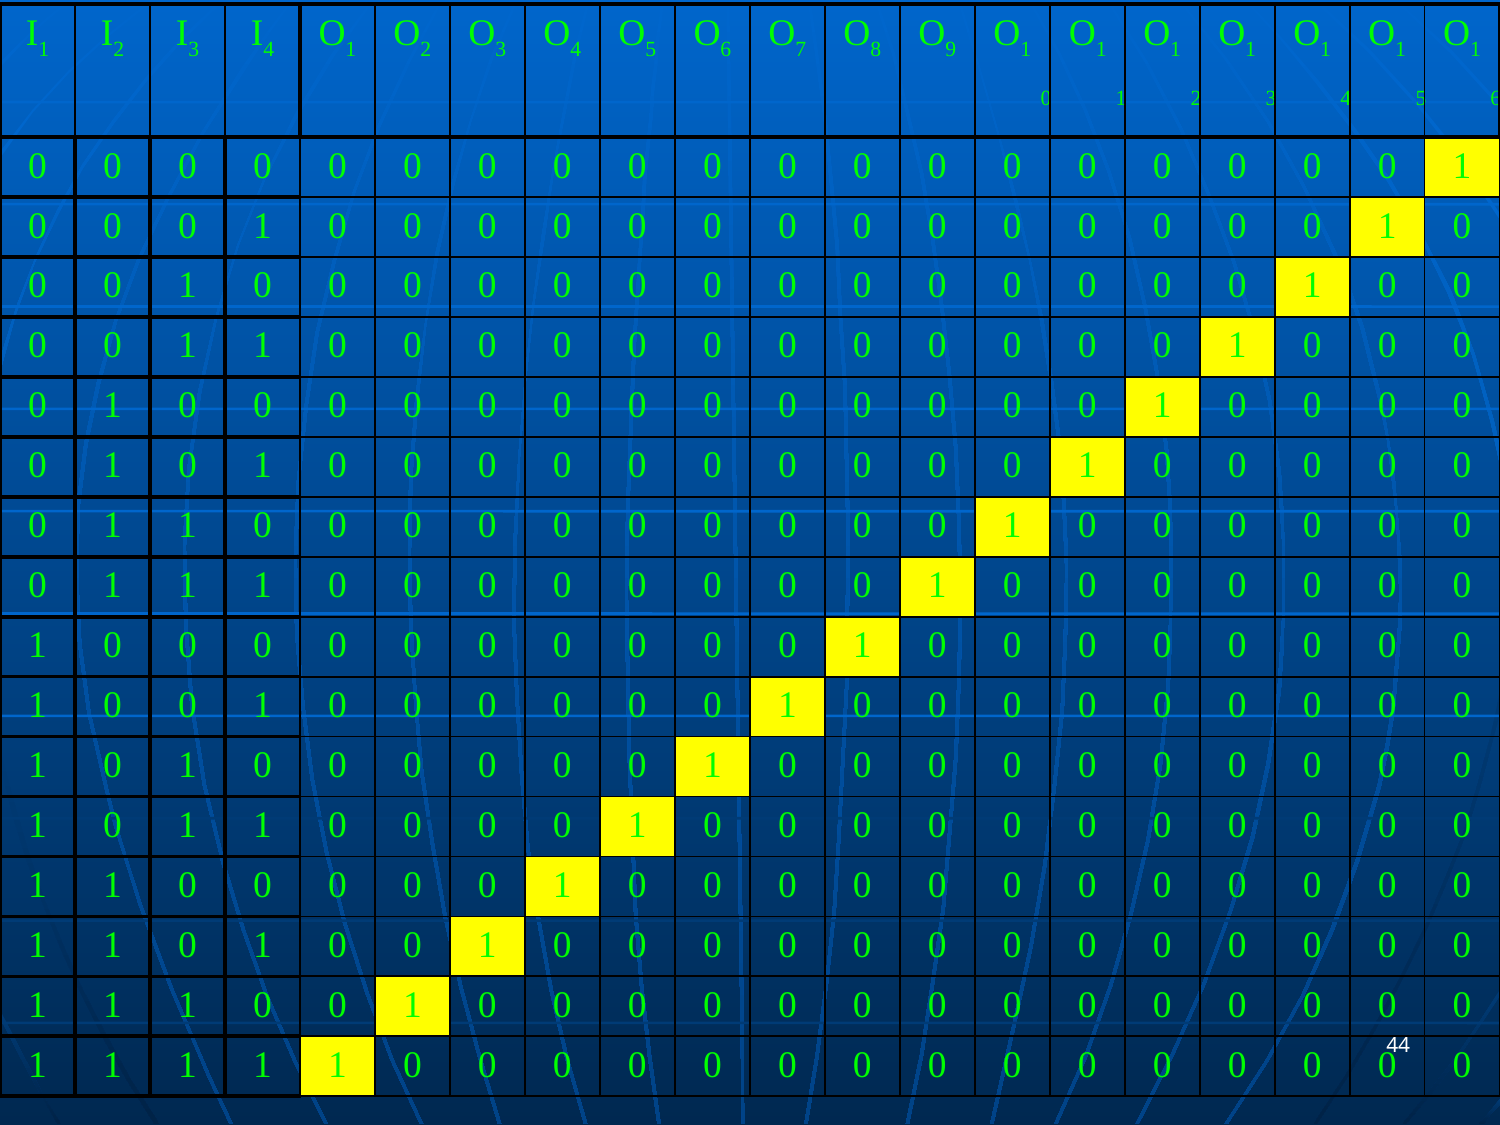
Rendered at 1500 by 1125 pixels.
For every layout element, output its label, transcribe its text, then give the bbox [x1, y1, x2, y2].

table_cell 1 [152, 499, 223, 555]
table_cell 0 [901, 977, 974, 1035]
table_cell 0 [77, 678, 148, 735]
table_cell 1 [77, 978, 148, 1034]
table_cell 1 [77, 858, 148, 915]
table_cell 0 [1425, 857, 1499, 916]
table_cell 0 [376, 618, 449, 676]
table_cell 0 [376, 378, 449, 436]
table_cell 0 [376, 737, 449, 796]
table_cell 1 [2, 1038, 73, 1094]
table_cell 1 [152, 559, 223, 615]
table_cell 1 [77, 499, 148, 555]
table_cell 0 [451, 198, 524, 256]
table_cell 0 [451, 498, 524, 556]
table_cell 0 [77, 798, 148, 855]
table_cell 0 [2, 139, 73, 195]
table_cell 0 [601, 198, 674, 256]
table_cell 0 [676, 198, 749, 256]
table_cell 0 [2, 319, 73, 375]
table_cell 0 [301, 258, 374, 316]
table_cell 0 [451, 1037, 524, 1095]
table_cell 0 [227, 619, 299, 675]
table_cell 0 [901, 797, 974, 856]
table_cell 0 [1126, 1037, 1199, 1095]
table_cell 1 [826, 618, 899, 676]
table_cell 0 [751, 737, 824, 796]
table_cell 0 [826, 438, 899, 496]
table_cell 0 [1126, 917, 1199, 975]
table_cell 0 [526, 977, 599, 1035]
table_cell 0 [451, 258, 524, 316]
table_cell 0 [1201, 438, 1274, 496]
table_cell 0 [1276, 378, 1349, 436]
table_cell 0 [1351, 618, 1424, 676]
table_cell 0 [751, 498, 824, 556]
table_cell 0 [1051, 678, 1124, 736]
table_cell 0 [77, 319, 148, 375]
table_cell 0 [2, 499, 73, 555]
table_cell 0 [376, 797, 449, 856]
table_header O9 [901, 6, 974, 135]
table_cell 0 [601, 977, 674, 1035]
table_cell 0 [1276, 438, 1349, 496]
table_cell 0 [601, 378, 674, 436]
table_cell 0 [1276, 139, 1349, 196]
table_cell 0 [1051, 558, 1124, 616]
table_cell 0 [376, 678, 449, 736]
table_cell 0 [1425, 977, 1499, 1035]
table_cell 0 [301, 318, 374, 376]
table_cell 0 [526, 618, 599, 676]
table_header O15 [1351, 6, 1424, 135]
table_cell 0 [601, 857, 674, 916]
table_cell 0 [1351, 498, 1424, 556]
table_header O5 [601, 6, 674, 135]
table_cell 0 [1276, 318, 1349, 376]
table_cell 1 [1201, 318, 1274, 376]
table_cell 0 [526, 318, 599, 376]
table_cell 0 [526, 438, 599, 496]
table_header O3 [451, 6, 524, 135]
table_cell 0 [601, 1037, 674, 1095]
table_cell 1 [2, 978, 73, 1034]
table_cell 1 [976, 498, 1049, 556]
table_cell 1 [2, 798, 73, 855]
table_cell 0 [2, 439, 73, 495]
table_cell 1 [376, 977, 449, 1035]
table_header O10 [976, 6, 1049, 135]
table_cell 0 [1201, 618, 1274, 676]
table_cell 0 [451, 737, 524, 796]
table_cell 0 [1425, 737, 1499, 796]
table_cell 0 [1276, 678, 1349, 736]
table_header O1 [302, 6, 374, 135]
table_cell 0 [301, 438, 374, 496]
table_cell 0 [376, 258, 449, 316]
table_header O16 [1425, 6, 1498, 135]
table_cell 0 [1351, 1037, 1424, 1095]
table_cell 0 [826, 318, 899, 376]
table_cell 0 [1051, 198, 1124, 256]
table_cell 0 [601, 318, 674, 376]
table_cell 1 [227, 1038, 299, 1094]
table_cell 0 [676, 857, 749, 916]
table_cell 1 [601, 797, 674, 856]
table_cell 0 [526, 678, 599, 736]
table_cell 0 [2, 379, 73, 435]
table_cell 0 [1126, 498, 1199, 556]
table_cell 0 [152, 858, 223, 915]
table_cell 0 [1425, 378, 1499, 436]
table_cell 1 [2, 858, 73, 915]
table_cell 0 [1201, 1037, 1274, 1095]
table_cell 0 [526, 498, 599, 556]
table_cell 0 [451, 797, 524, 856]
table_cell 0 [1051, 139, 1124, 196]
table_cell 0 [601, 438, 674, 496]
table_cell 0 [301, 198, 374, 256]
table_cell 0 [301, 977, 374, 1035]
table_cell 0 [301, 678, 374, 736]
table_cell 0 [601, 678, 674, 736]
table_header I3 [151, 6, 224, 135]
table_cell 0 [976, 558, 1049, 616]
table_cell 0 [1351, 318, 1424, 376]
table_cell 0 [227, 379, 299, 435]
table_cell 0 [976, 857, 1049, 916]
table_cell 0 [376, 558, 449, 616]
table_cell 0 [1425, 618, 1499, 676]
table_cell 0 [526, 198, 599, 256]
table_cell 0 [1201, 378, 1274, 436]
table_cell 0 [1201, 198, 1274, 256]
table_cell 1 [152, 259, 223, 315]
table_cell 0 [1051, 498, 1124, 556]
table_cell 0 [301, 558, 374, 616]
table_cell 0 [376, 917, 449, 975]
table_cell 0 [826, 258, 899, 316]
table_cell 0 [676, 797, 749, 856]
table_cell 1 [901, 558, 974, 616]
table_cell 0 [601, 558, 674, 616]
table_cell 0 [1276, 618, 1349, 676]
table_cell 0 [1051, 977, 1124, 1035]
table_header I4 [226, 6, 298, 135]
table_cell 0 [676, 678, 749, 736]
table_cell 1 [751, 678, 824, 736]
table_cell 0 [976, 737, 1049, 796]
table_cell 1 [526, 857, 599, 916]
table_cell 0 [1276, 977, 1349, 1035]
table_cell 0 [751, 917, 824, 975]
table_cell 0 [1425, 498, 1499, 556]
table_cell 1 [152, 738, 223, 795]
table_cell 0 [526, 139, 599, 196]
table_cell 1 [676, 737, 749, 796]
table_cell 0 [901, 857, 974, 916]
table_cell 0 [901, 1037, 974, 1095]
table_cell 0 [751, 378, 824, 436]
table_cell 1 [77, 1038, 148, 1094]
table_cell 0 [152, 139, 223, 195]
table_cell 0 [826, 139, 899, 196]
table_cell 1 [227, 199, 299, 255]
table_cell 0 [1126, 438, 1199, 496]
table_cell 0 [751, 618, 824, 676]
table_cell 0 [77, 139, 148, 195]
table_cell 0 [1051, 258, 1124, 316]
table_cell 0 [676, 977, 749, 1035]
table_header O8 [826, 6, 899, 135]
table_cell 0 [1351, 139, 1424, 196]
table_cell 1 [227, 798, 299, 855]
table_cell 0 [826, 737, 899, 796]
table_cell 0 [826, 977, 899, 1035]
table_cell 0 [1126, 258, 1199, 316]
table_cell 0 [976, 258, 1049, 316]
table_cell 0 [676, 318, 749, 376]
table_header O11 [1051, 6, 1124, 135]
table_cell 0 [451, 318, 524, 376]
table_cell 1 [152, 1038, 223, 1094]
table_cell 1 [1051, 438, 1124, 496]
table_cell 1 [227, 559, 299, 615]
table_cell 1 [227, 918, 299, 975]
table_cell 1 [301, 1037, 374, 1095]
table_cell 0 [152, 678, 223, 735]
table_cell 0 [451, 618, 524, 676]
table_cell 0 [976, 977, 1049, 1035]
table_cell 0 [751, 139, 824, 196]
table_header O13 [1201, 6, 1274, 135]
table_cell 1 [227, 678, 299, 735]
table_cell 0 [1425, 558, 1499, 616]
table_cell 0 [152, 918, 223, 975]
table_cell 0 [301, 857, 374, 916]
table_cell 0 [1201, 139, 1274, 196]
table_cell 1 [2, 678, 73, 735]
table_cell 0 [1276, 1037, 1349, 1095]
table_cell 0 [1276, 198, 1349, 256]
table_cell 0 [1351, 917, 1424, 975]
table_cell 0 [1201, 498, 1274, 556]
table_cell 0 [301, 618, 374, 676]
table_cell 0 [152, 379, 223, 435]
table_cell 0 [526, 917, 599, 975]
table_cell 0 [826, 917, 899, 975]
table_cell 0 [1051, 737, 1124, 796]
table_cell 0 [526, 737, 599, 796]
table_cell 1 [77, 439, 148, 495]
table_cell 0 [1126, 198, 1199, 256]
table_cell 0 [1351, 678, 1424, 736]
table_cell 0 [526, 1037, 599, 1095]
table_cell 0 [526, 558, 599, 616]
table_cell 0 [676, 258, 749, 316]
table_header I1 [2, 6, 74, 135]
table_cell 0 [901, 258, 974, 316]
table_cell 0 [901, 378, 974, 436]
table_cell 0 [976, 917, 1049, 975]
table_cell 0 [451, 678, 524, 736]
table_cell 0 [676, 1037, 749, 1095]
table_cell 1 [152, 798, 223, 855]
table_cell 0 [901, 438, 974, 496]
table_cell 0 [751, 258, 824, 316]
table_cell 0 [451, 977, 524, 1035]
table_cell 1 [2, 619, 73, 675]
table_cell 0 [227, 499, 299, 555]
table_cell 1 [227, 319, 299, 375]
table_cell 0 [376, 498, 449, 556]
table_cell 1 [1126, 378, 1199, 436]
table_cell 0 [826, 378, 899, 436]
table_cell 0 [526, 797, 599, 856]
table_cell 0 [1276, 737, 1349, 796]
table_cell 0 [976, 139, 1049, 196]
table_cell 0 [451, 139, 524, 196]
table_cell 0 [976, 438, 1049, 496]
table_cell 0 [826, 678, 899, 736]
table_cell 0 [676, 558, 749, 616]
table_cell 0 [1425, 1037, 1499, 1095]
table_cell 0 [376, 139, 449, 196]
table_cell 0 [2, 259, 73, 315]
table_cell 0 [301, 797, 374, 856]
table_cell 0 [601, 139, 674, 196]
table_cell 0 [1351, 797, 1424, 856]
table_cell 0 [376, 438, 449, 496]
table_cell 0 [976, 378, 1049, 436]
table_cell 0 [1425, 438, 1499, 496]
table_cell 0 [1126, 618, 1199, 676]
table_cell 1 [2, 738, 73, 795]
table_cell 1 [227, 439, 299, 495]
table_cell 0 [301, 139, 374, 196]
table_cell 0 [751, 438, 824, 496]
table_cell 0 [751, 558, 824, 616]
table_cell 1 [451, 917, 524, 975]
table_cell 0 [1351, 857, 1424, 916]
table_cell 0 [152, 199, 223, 255]
table_cell 0 [976, 678, 1049, 736]
table_cell 0 [77, 619, 148, 675]
table_cell 0 [1351, 977, 1424, 1035]
table_cell 0 [1126, 797, 1199, 856]
table_cell 1 [152, 978, 223, 1034]
table_cell 0 [526, 258, 599, 316]
table_cell 0 [77, 738, 148, 795]
table_cell 0 [1425, 258, 1499, 316]
table_cell 1 [1351, 198, 1424, 256]
table_cell 0 [901, 678, 974, 736]
table_cell 0 [1425, 797, 1499, 856]
table_cell 0 [901, 917, 974, 975]
table_cell 0 [1351, 438, 1424, 496]
table_cell 0 [2, 559, 73, 615]
table_cell 0 [826, 558, 899, 616]
table_cell 0 [826, 498, 899, 556]
table_cell 0 [227, 858, 299, 915]
table_cell 0 [676, 917, 749, 975]
table_cell 0 [1425, 318, 1499, 376]
table_cell 0 [1351, 558, 1424, 616]
table_cell 0 [751, 198, 824, 256]
table_cell 0 [901, 737, 974, 796]
table_header O2 [376, 6, 449, 135]
table_cell 0 [77, 199, 148, 255]
table_cell 0 [1201, 977, 1274, 1035]
table_cell 0 [376, 318, 449, 376]
table_cell 0 [301, 917, 374, 975]
table_cell 0 [751, 977, 824, 1035]
table_cell 0 [976, 797, 1049, 856]
table_cell 0 [976, 1037, 1049, 1095]
table_cell 0 [751, 797, 824, 856]
table_cell 0 [1276, 498, 1349, 556]
table_cell 0 [901, 498, 974, 556]
table_cell 0 [301, 737, 374, 796]
table_cell 0 [1126, 737, 1199, 796]
table_cell 0 [1201, 258, 1274, 316]
table_cell 0 [1276, 797, 1349, 856]
table_cell 0 [1126, 318, 1199, 376]
table_cell 0 [451, 558, 524, 616]
table_cell 0 [1351, 737, 1424, 796]
table_cell 0 [826, 797, 899, 856]
table_cell 0 [77, 259, 148, 315]
table_cell 0 [227, 978, 299, 1034]
table_cell 0 [1051, 318, 1124, 376]
table_cell 0 [1051, 618, 1124, 676]
table_cell 0 [901, 318, 974, 376]
table_cell 0 [227, 259, 299, 315]
table_cell 0 [751, 1037, 824, 1095]
table_cell 0 [751, 857, 824, 916]
table_cell 0 [1126, 558, 1199, 616]
table_cell 0 [751, 318, 824, 376]
table_cell 0 [1276, 917, 1349, 975]
table_header O4 [526, 6, 599, 135]
table_cell 0 [676, 438, 749, 496]
table_cell 0 [1351, 378, 1424, 436]
table_cell 0 [451, 378, 524, 436]
table_cell 0 [1126, 977, 1199, 1035]
table_cell 0 [1051, 1037, 1124, 1095]
table_cell 0 [301, 378, 374, 436]
table_cell 0 [601, 737, 674, 796]
table_cell 0 [1276, 558, 1349, 616]
table_cell 0 [1051, 378, 1124, 436]
table_cell 0 [1425, 198, 1499, 256]
table_cell 0 [1051, 917, 1124, 975]
table_cell 0 [601, 498, 674, 556]
table_cell 0 [676, 618, 749, 676]
table_cell 0 [1276, 857, 1349, 916]
table_cell 0 [676, 139, 749, 196]
table_cell 0 [1126, 139, 1199, 196]
table_cell 0 [1051, 857, 1124, 916]
table_cell 0 [227, 139, 299, 195]
table_cell 0 [1126, 678, 1199, 736]
table_cell 0 [1201, 917, 1274, 975]
table_cell 0 [1351, 258, 1424, 316]
table_cell 0 [826, 198, 899, 256]
table_cell 0 [1425, 917, 1499, 975]
table_cell 0 [976, 198, 1049, 256]
table_cell 0 [376, 857, 449, 916]
table_cell 0 [451, 857, 524, 916]
table_cell 0 [976, 318, 1049, 376]
table_cell 0 [826, 1037, 899, 1095]
table_header I2 [76, 6, 149, 135]
table_cell 0 [1201, 678, 1274, 736]
table_cell 0 [2, 199, 73, 255]
table_cell 0 [826, 857, 899, 916]
table_cell 0 [376, 198, 449, 256]
table_cell 0 [901, 618, 974, 676]
table_cell 1 [1425, 139, 1499, 196]
table_cell 0 [976, 618, 1049, 676]
table_cell 0 [1201, 797, 1274, 856]
table_cell 1 [1276, 258, 1349, 316]
table_cell 0 [1201, 737, 1274, 796]
table_cell 0 [1051, 797, 1124, 856]
table_cell 0 [1425, 678, 1499, 736]
table_cell 0 [526, 378, 599, 436]
table_cell 0 [1201, 558, 1274, 616]
table_header O12 [1126, 6, 1199, 135]
table_cell 0 [451, 438, 524, 496]
table_header O14 [1276, 6, 1349, 135]
table_header O6 [676, 6, 749, 135]
table_cell 0 [601, 258, 674, 316]
table_cell 1 [77, 559, 148, 615]
table_cell 1 [2, 918, 73, 975]
table_cell 1 [77, 379, 148, 435]
table_cell 0 [901, 139, 974, 196]
table_cell 0 [676, 378, 749, 436]
table_cell 0 [152, 619, 223, 675]
table_cell 1 [77, 918, 148, 975]
table_cell 0 [601, 917, 674, 975]
table_cell 1 [152, 319, 223, 375]
table_cell 0 [376, 1037, 449, 1095]
table_cell 0 [601, 618, 674, 676]
table_cell 0 [901, 198, 974, 256]
table_cell 0 [227, 738, 299, 795]
table_cell 0 [152, 439, 223, 495]
table_cell 0 [301, 498, 374, 556]
table_cell 0 [1201, 857, 1274, 916]
table_cell 0 [1126, 857, 1199, 916]
table_cell 0 [676, 498, 749, 556]
table_header O7 [751, 6, 824, 135]
